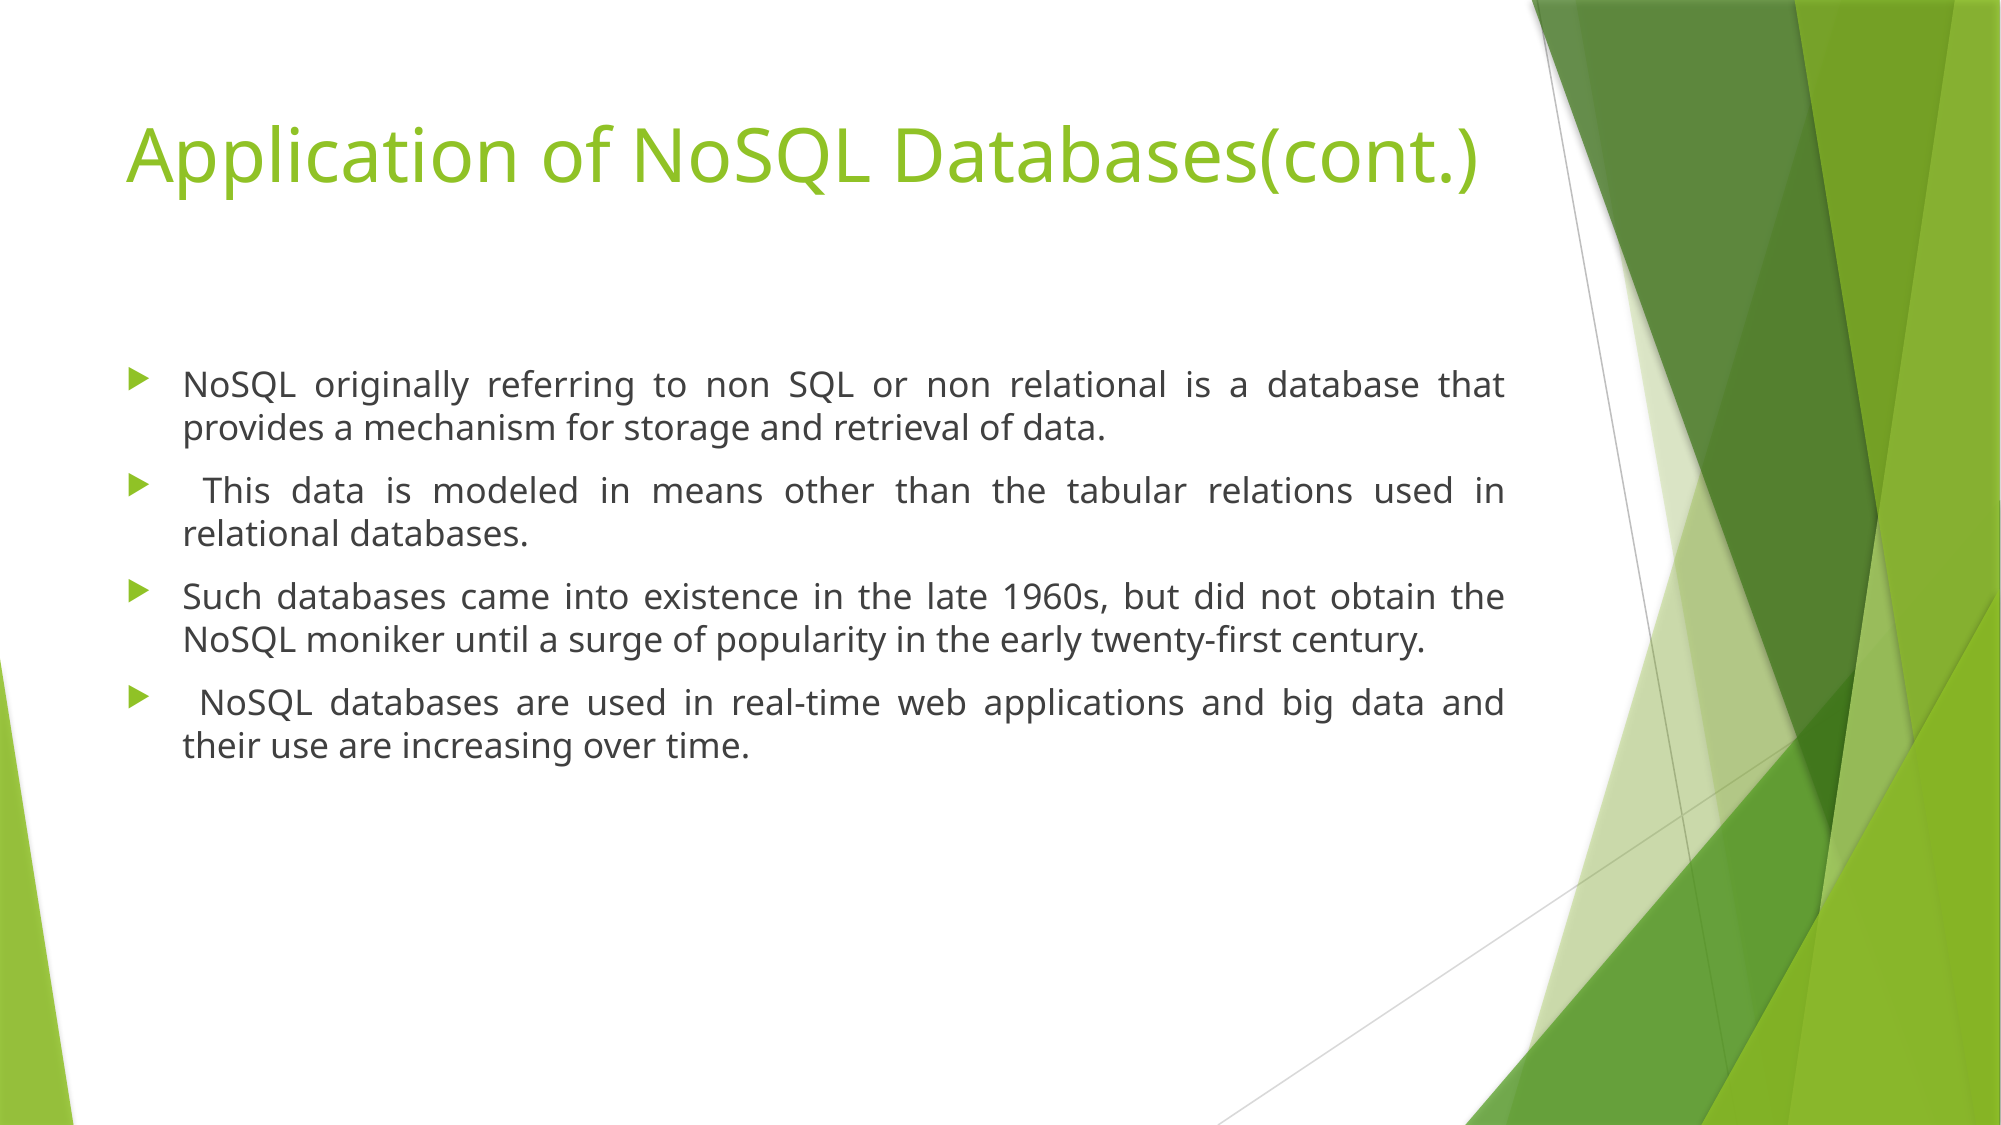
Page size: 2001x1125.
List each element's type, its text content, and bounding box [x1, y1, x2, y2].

title Application of NoSQL Databases(cont.) [111, 99, 1522, 317]
list NoSQL originally referring to non SQL or non relational is a database that provides a mechanism for storage and retrieval of data. This data is modeled in means other than the tabular relations used in relational databases. Such databases came into existence in the late 1960s, but did not obtain the NoSQL moniker until a surge of popularity in the early twenty-first century. NoSQL databases are used in real-time web applications and big data and their use are increasing over time. [111, 354, 1522, 992]
